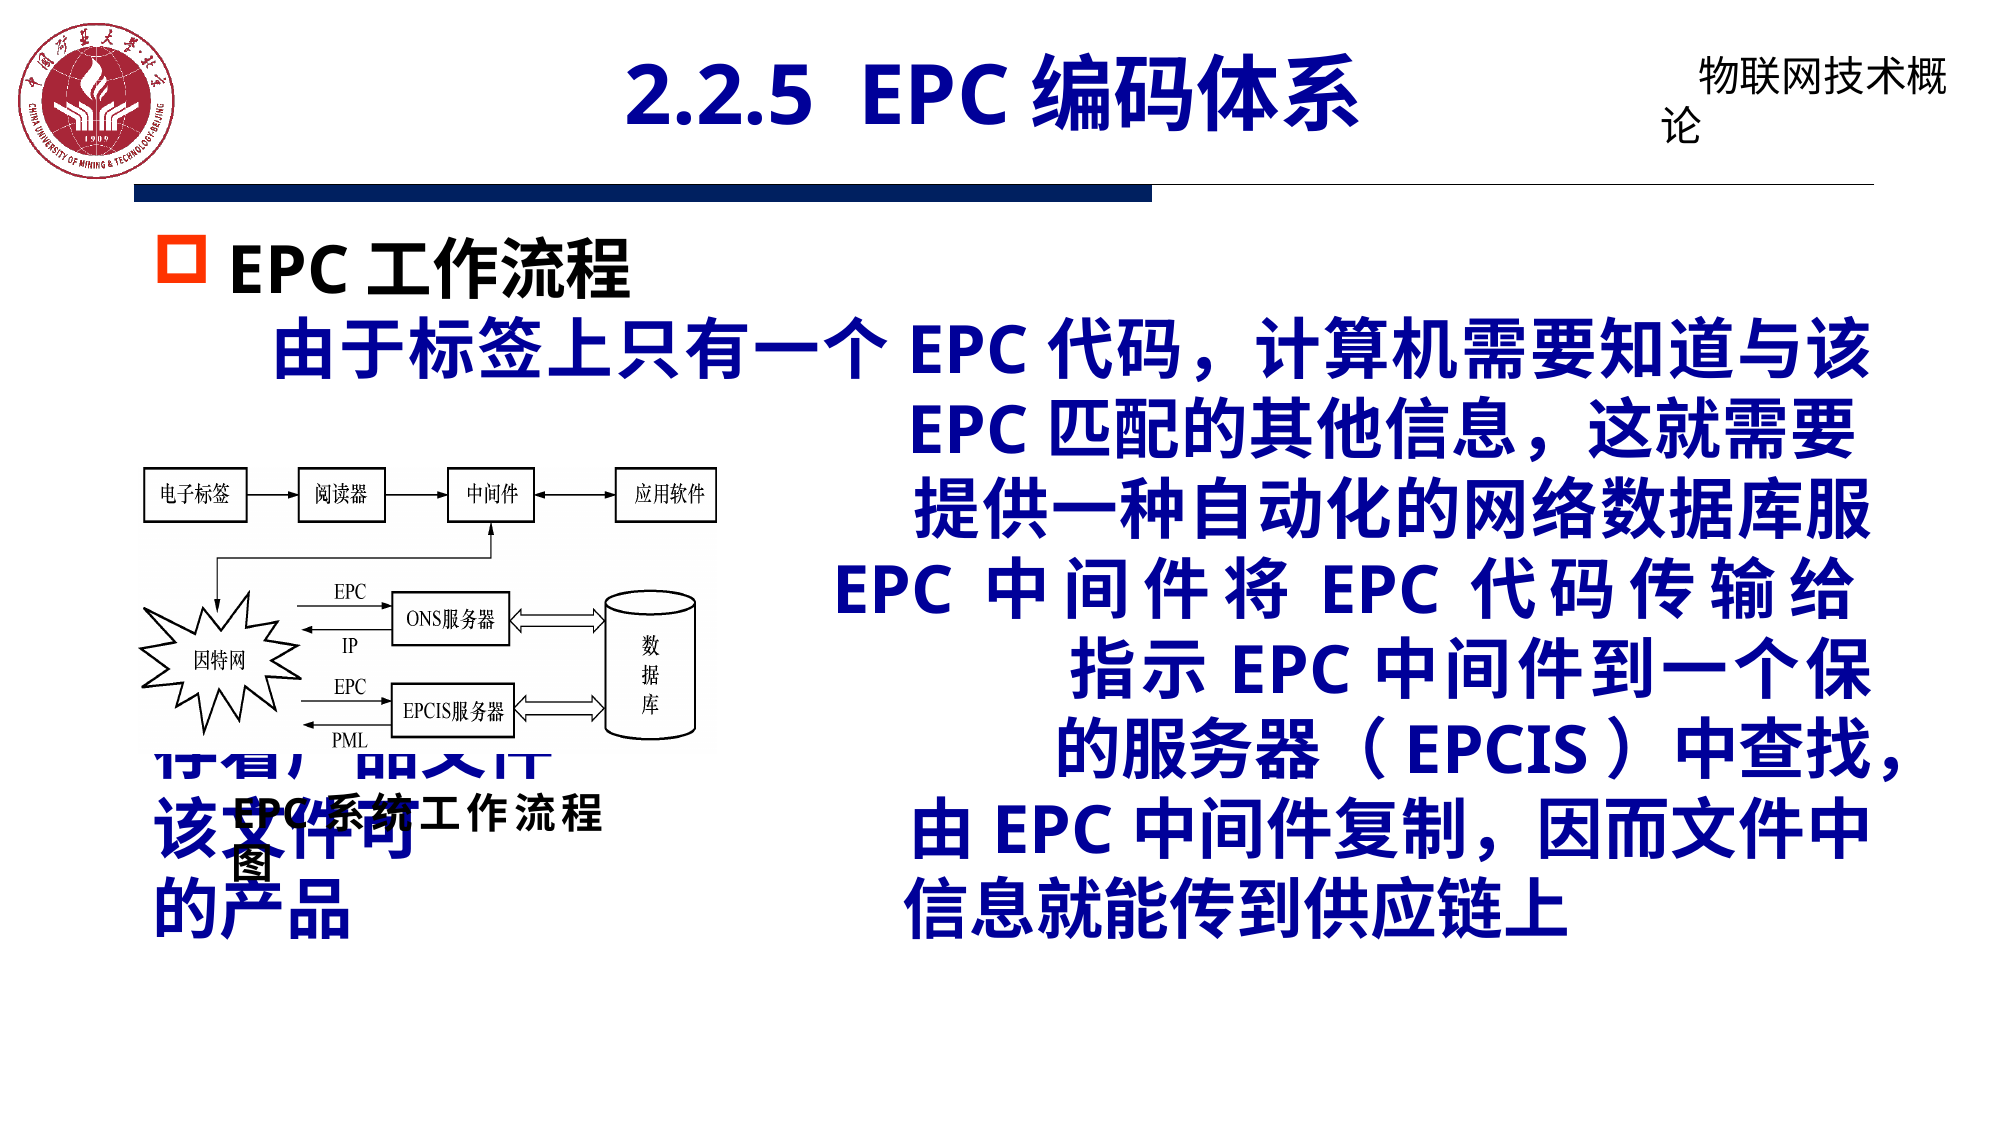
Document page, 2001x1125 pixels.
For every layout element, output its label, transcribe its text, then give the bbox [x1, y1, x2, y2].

text_box EPC工作流程 由于标签上只有一个EPC代码，计算机需要知道与该 EPC匹配的其他信息，这就需要ONS来 提供一种自动化的网络数据库服务， EPC中间件将EPC代码传输给ONS，ONS 指示EPC中间件到一个保存着产品文件 的服务器（EPCIS）中查找，该文件可 由EPC中间件复制，因而文件中的产品 信息就能传到供应链上 [137, 219, 1888, 1035]
picture [0, 0, 197, 197]
title 2.2.5 EPC编码体系 [279, 54, 1709, 161]
picture [138, 467, 717, 754]
text_box [596, 243, 628, 328]
text_box EPC系统工作流程图 [217, 779, 619, 845]
